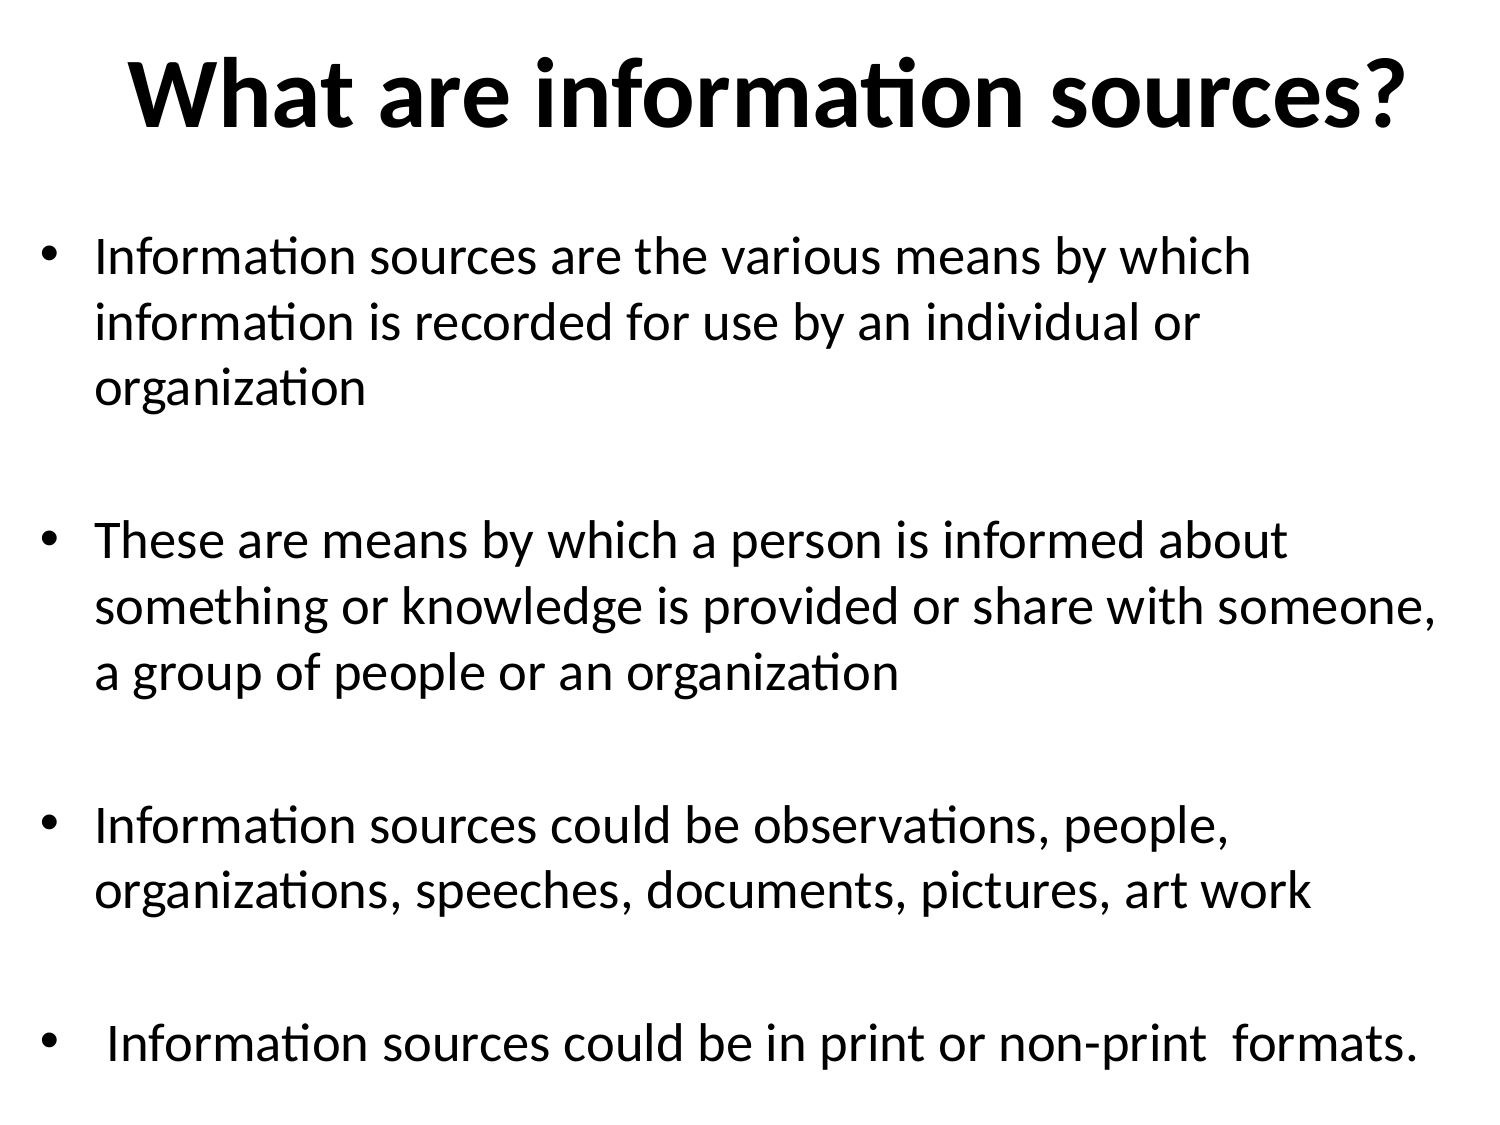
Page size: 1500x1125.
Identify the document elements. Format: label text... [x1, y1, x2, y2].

list Information sources are the various means by which information is recorded for use by an individual or organization These are means by which a person is informed about something or knowledge is provided or share with someone, a group of people or an organization Information sources could be observations, people, organizations, speeches, documents, pictures, art work Information sources could be in print or non-print formats. [24, 212, 1475, 1100]
title What are information sources? [37, 24, 1500, 150]
